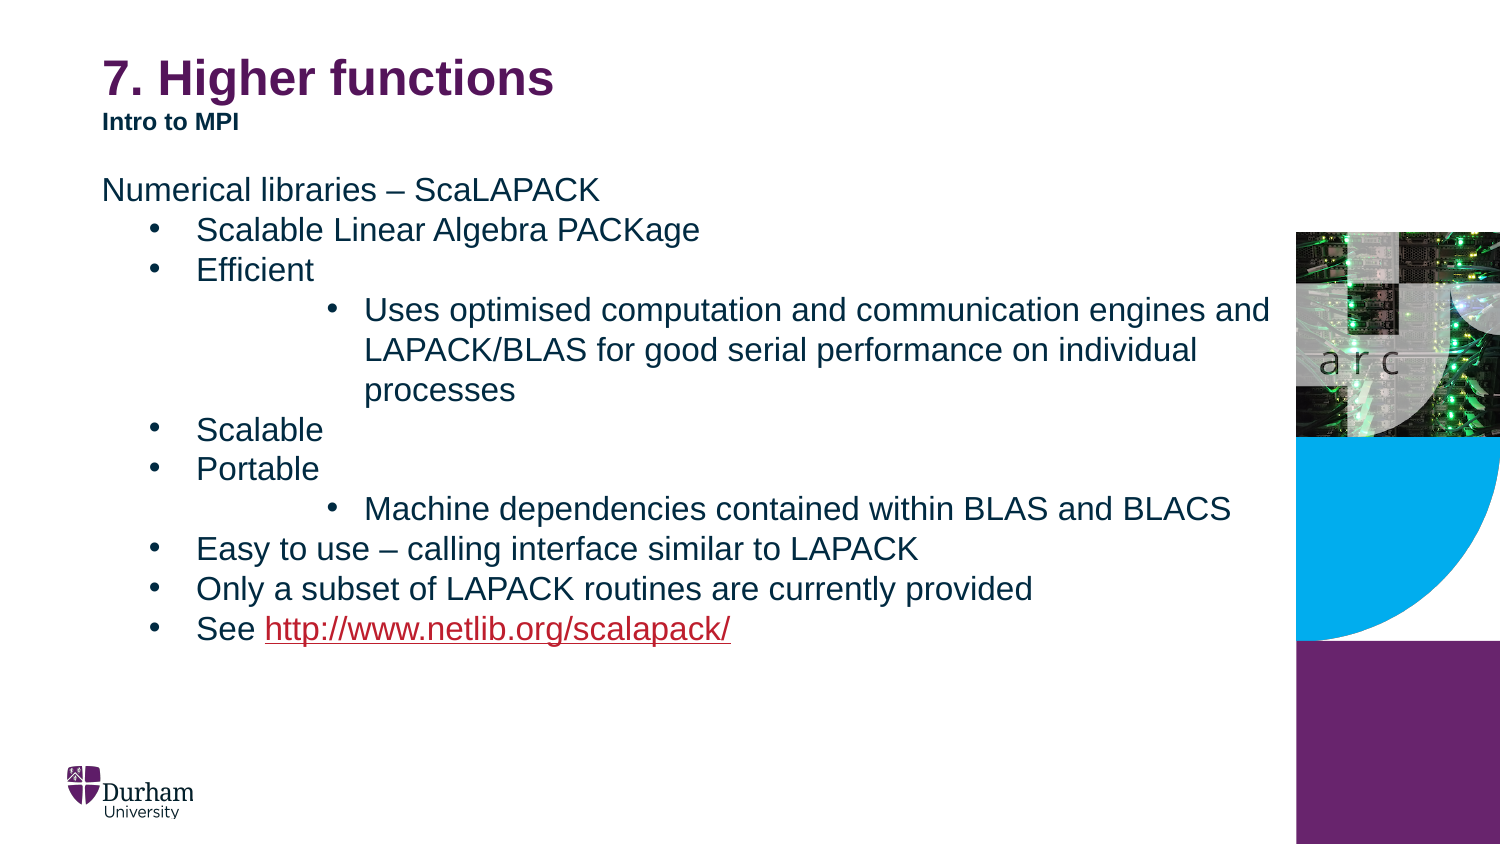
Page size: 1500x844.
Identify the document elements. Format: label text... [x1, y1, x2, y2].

picture [67, 766, 193, 819]
list Numerical libraries – ScaLAPACK Scalable Linear Algebra PACKage Efficient Uses optimised computation and communication engines and LAPACK/BLAS for good serial performance on individual processes Scalable Portable Machine dependencies contained within BLAS and BLACS Easy to use – calling interface similar to LAPACK Only a subset of LAPACK routines are currently provided See http://www.netlib.org/scalapack/ [101, 168, 1285, 754]
title 7. Higher functions Intro to MPI [101, 45, 1399, 187]
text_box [1295, 232, 1500, 844]
